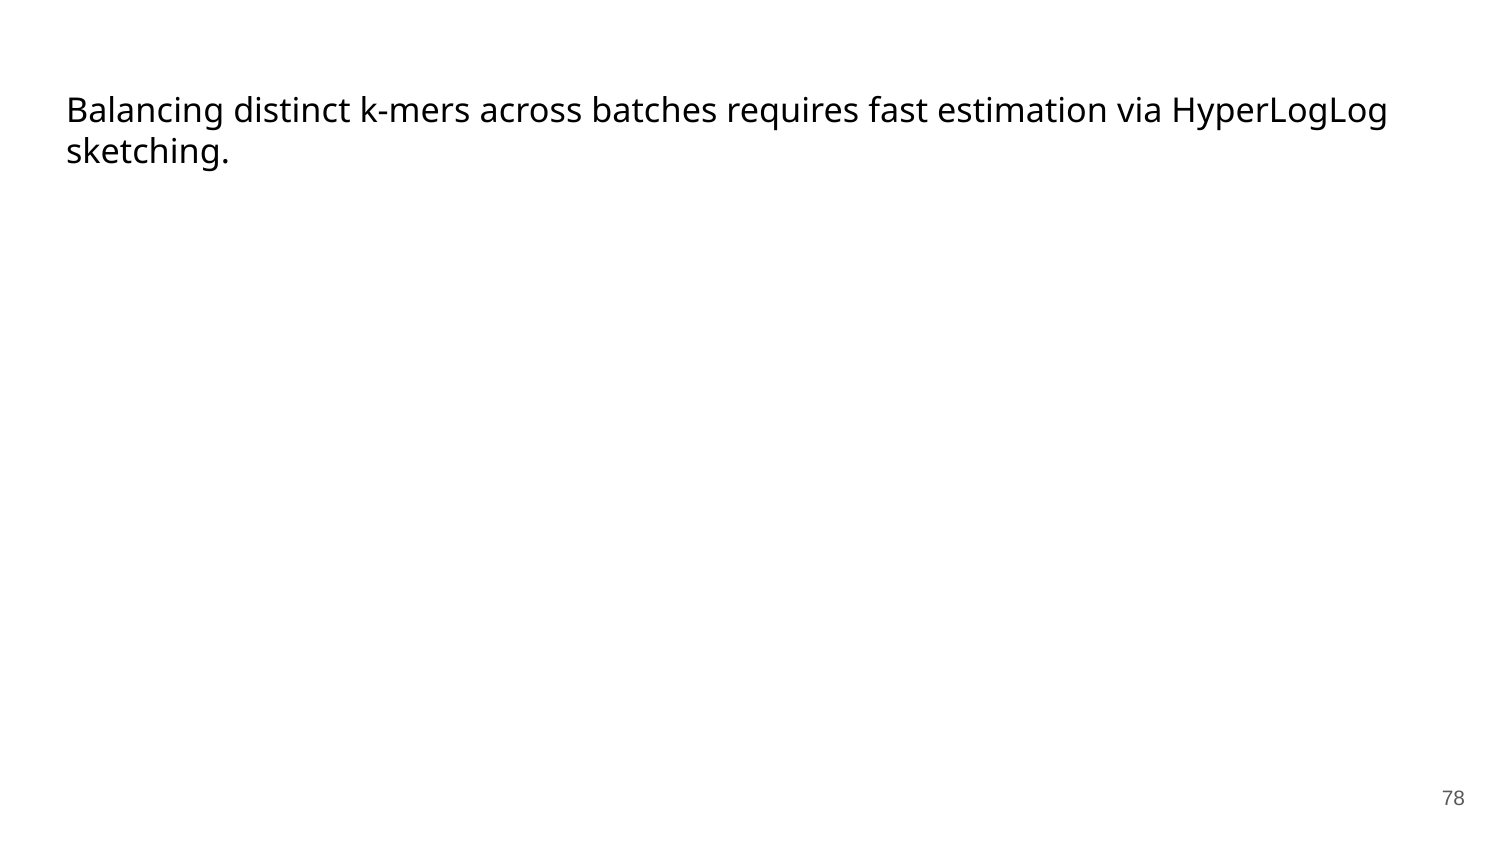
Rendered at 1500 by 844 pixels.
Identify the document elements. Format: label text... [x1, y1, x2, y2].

title Balancing distinct k-mers across batches requires fast estimation via HyperLogLog sketching. [51, 72, 1449, 167]
slide_number ‹#› [1389, 764, 1480, 830]
